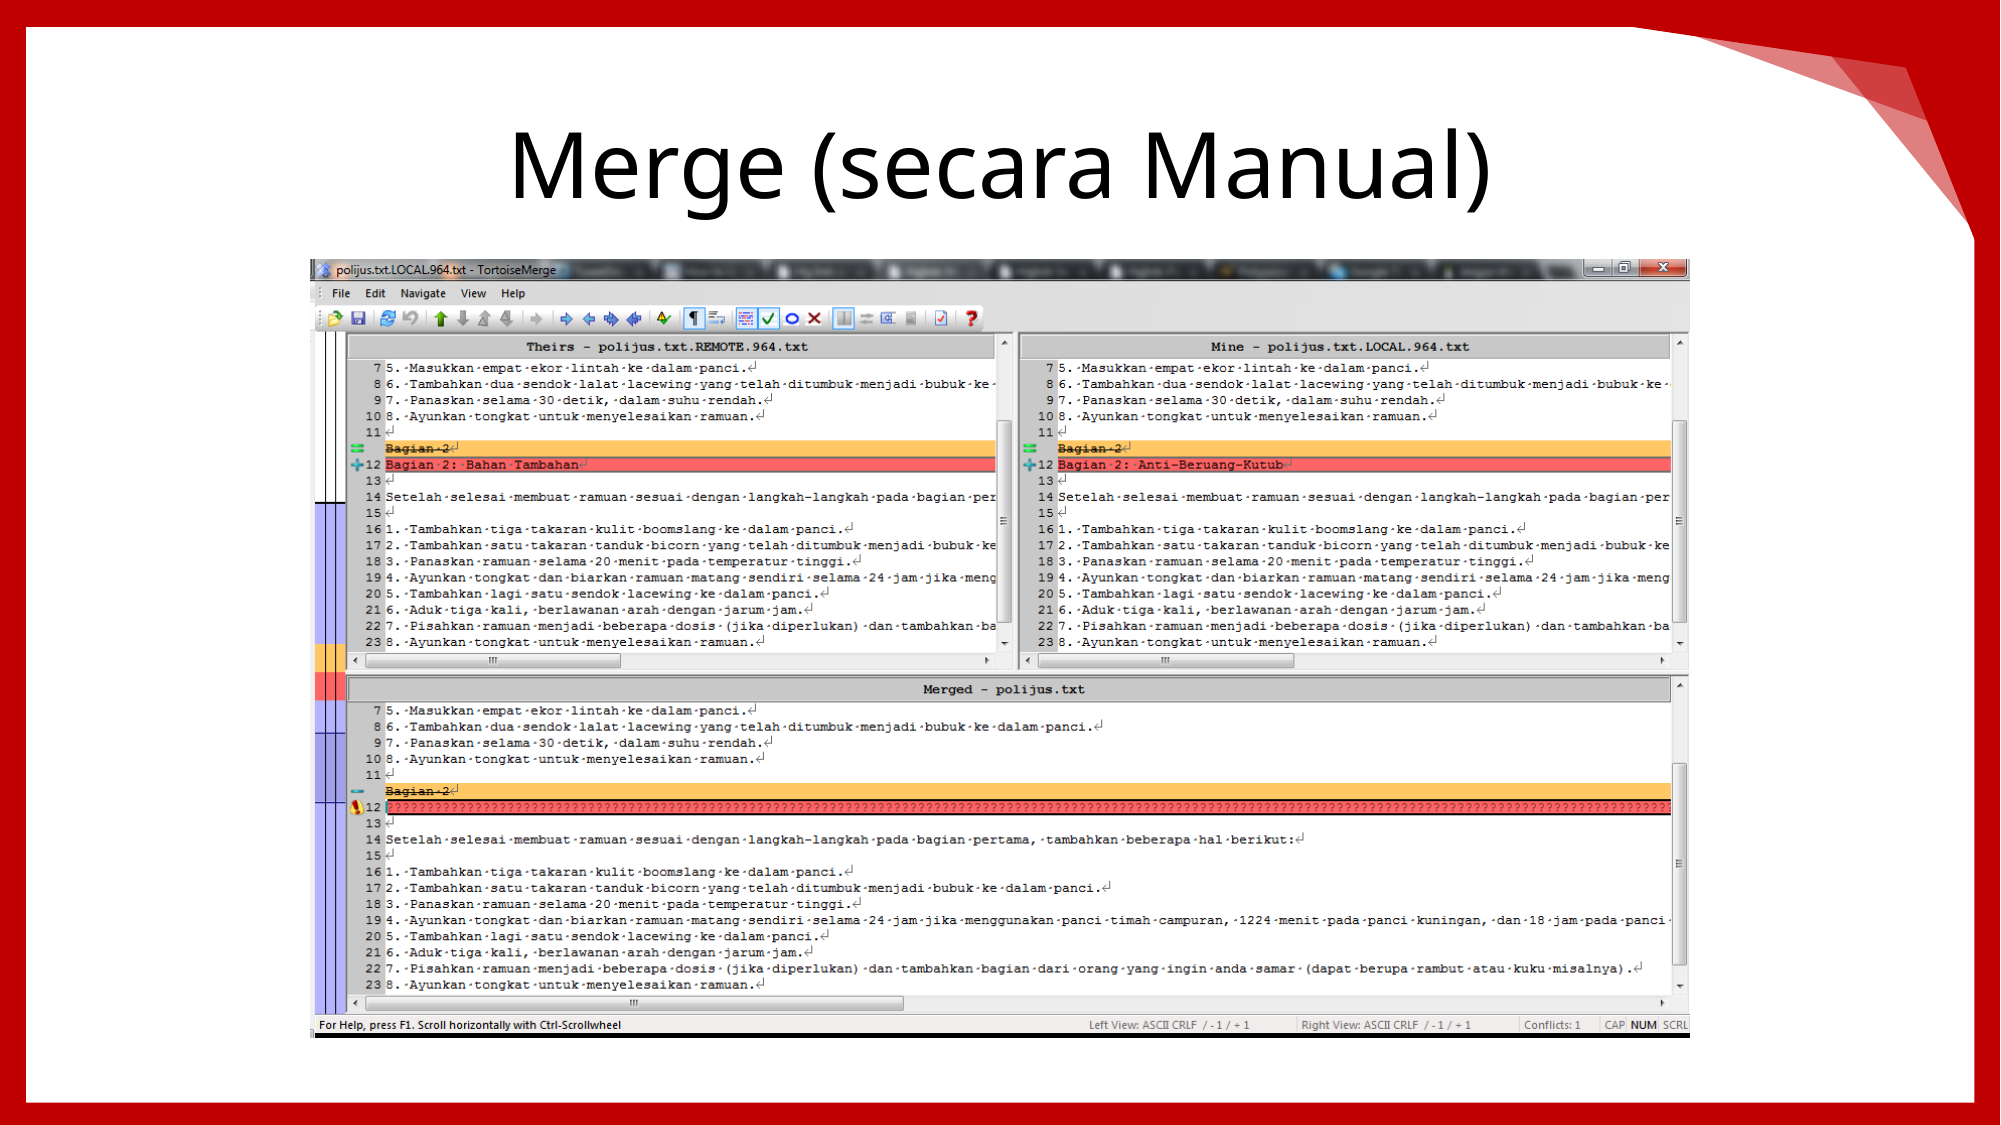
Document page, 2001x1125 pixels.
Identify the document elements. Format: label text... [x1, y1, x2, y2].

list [310, 259, 1690, 1038]
title Merge (secara Manual) [137, 59, 1863, 278]
